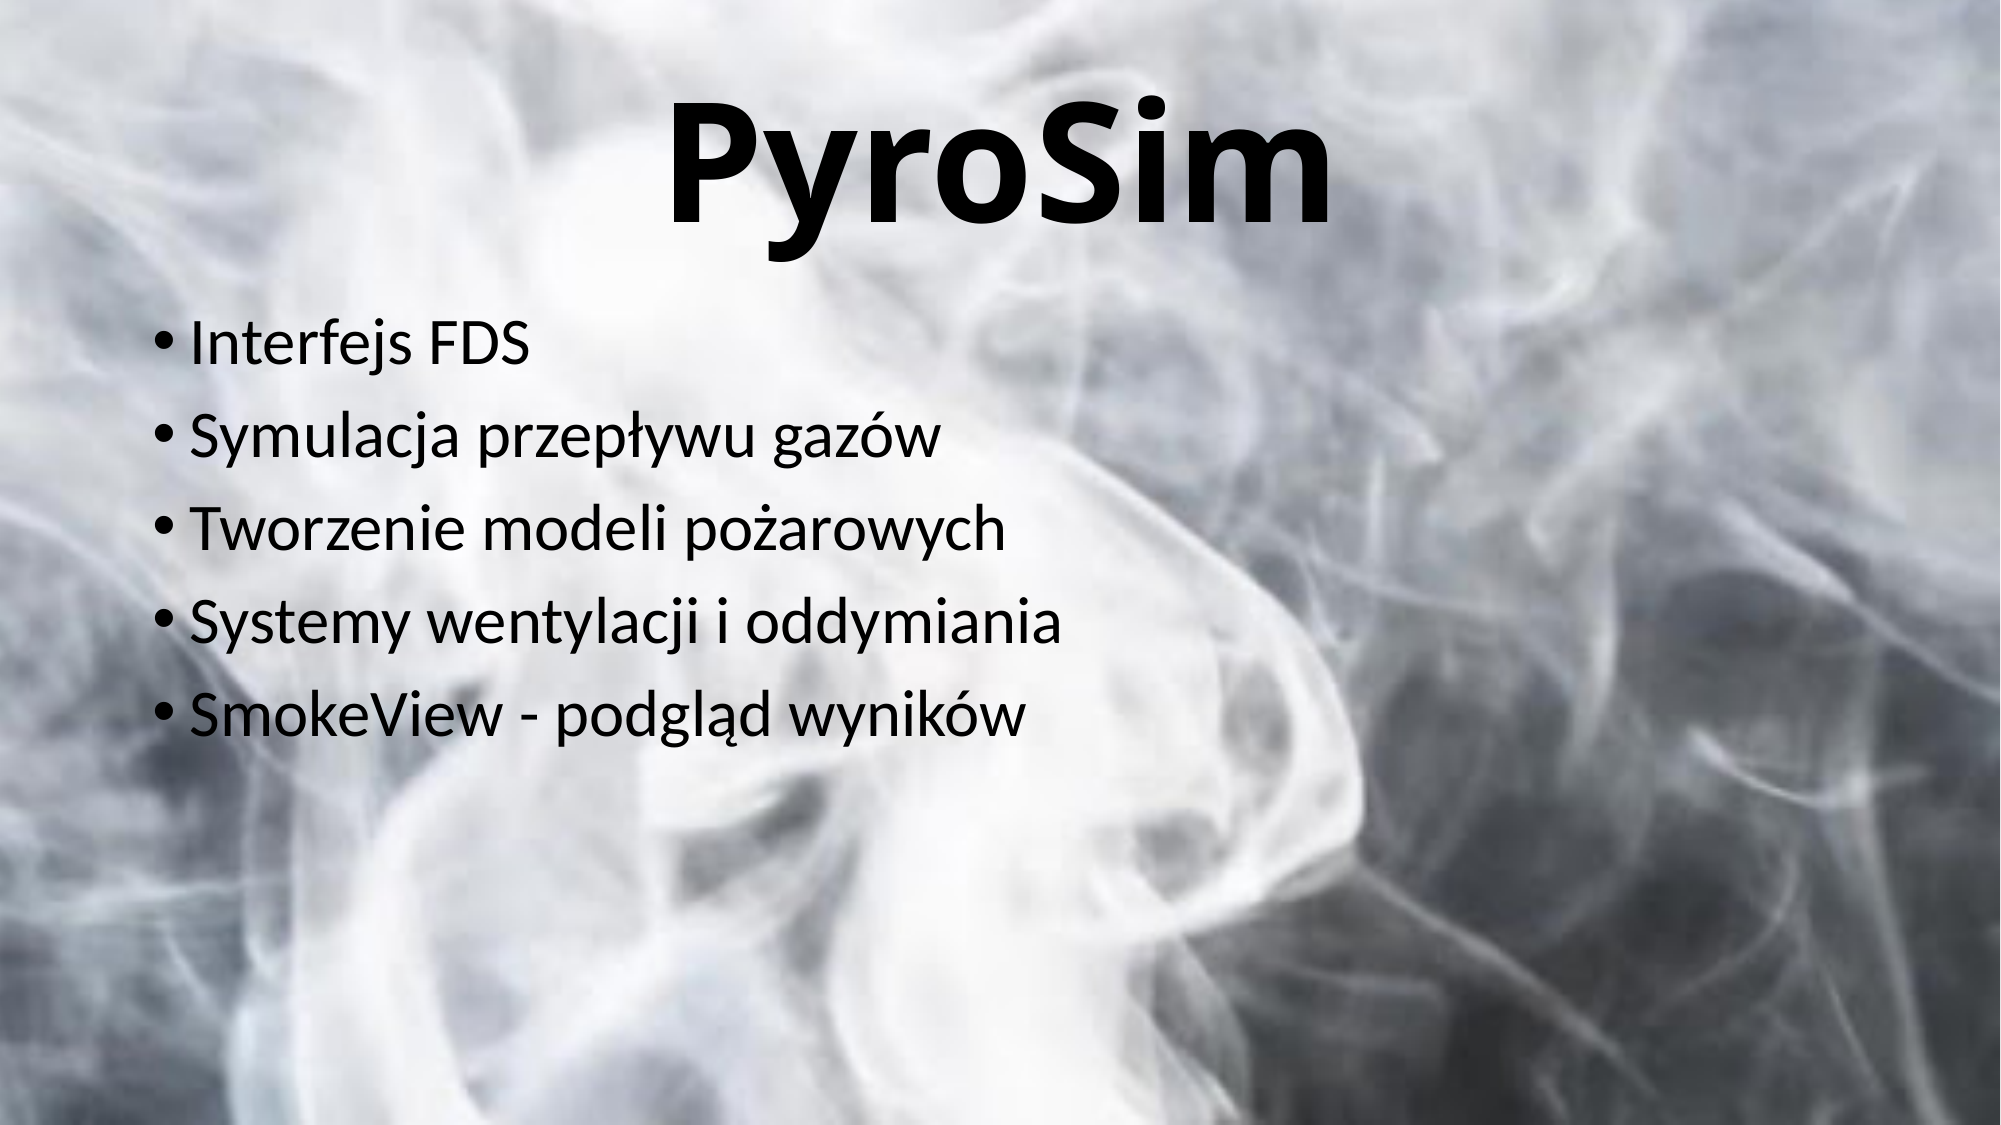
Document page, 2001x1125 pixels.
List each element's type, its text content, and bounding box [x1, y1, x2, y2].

list Interfejs FDS Symulacja przepływu gazów Tworzenie modeli pożarowych Systemy wentylacji i oddymiania SmokeView - podgląd wyników [137, 299, 1741, 847]
picture [0, 0, 2001, 1125]
title PyroSim [137, 59, 1863, 278]
